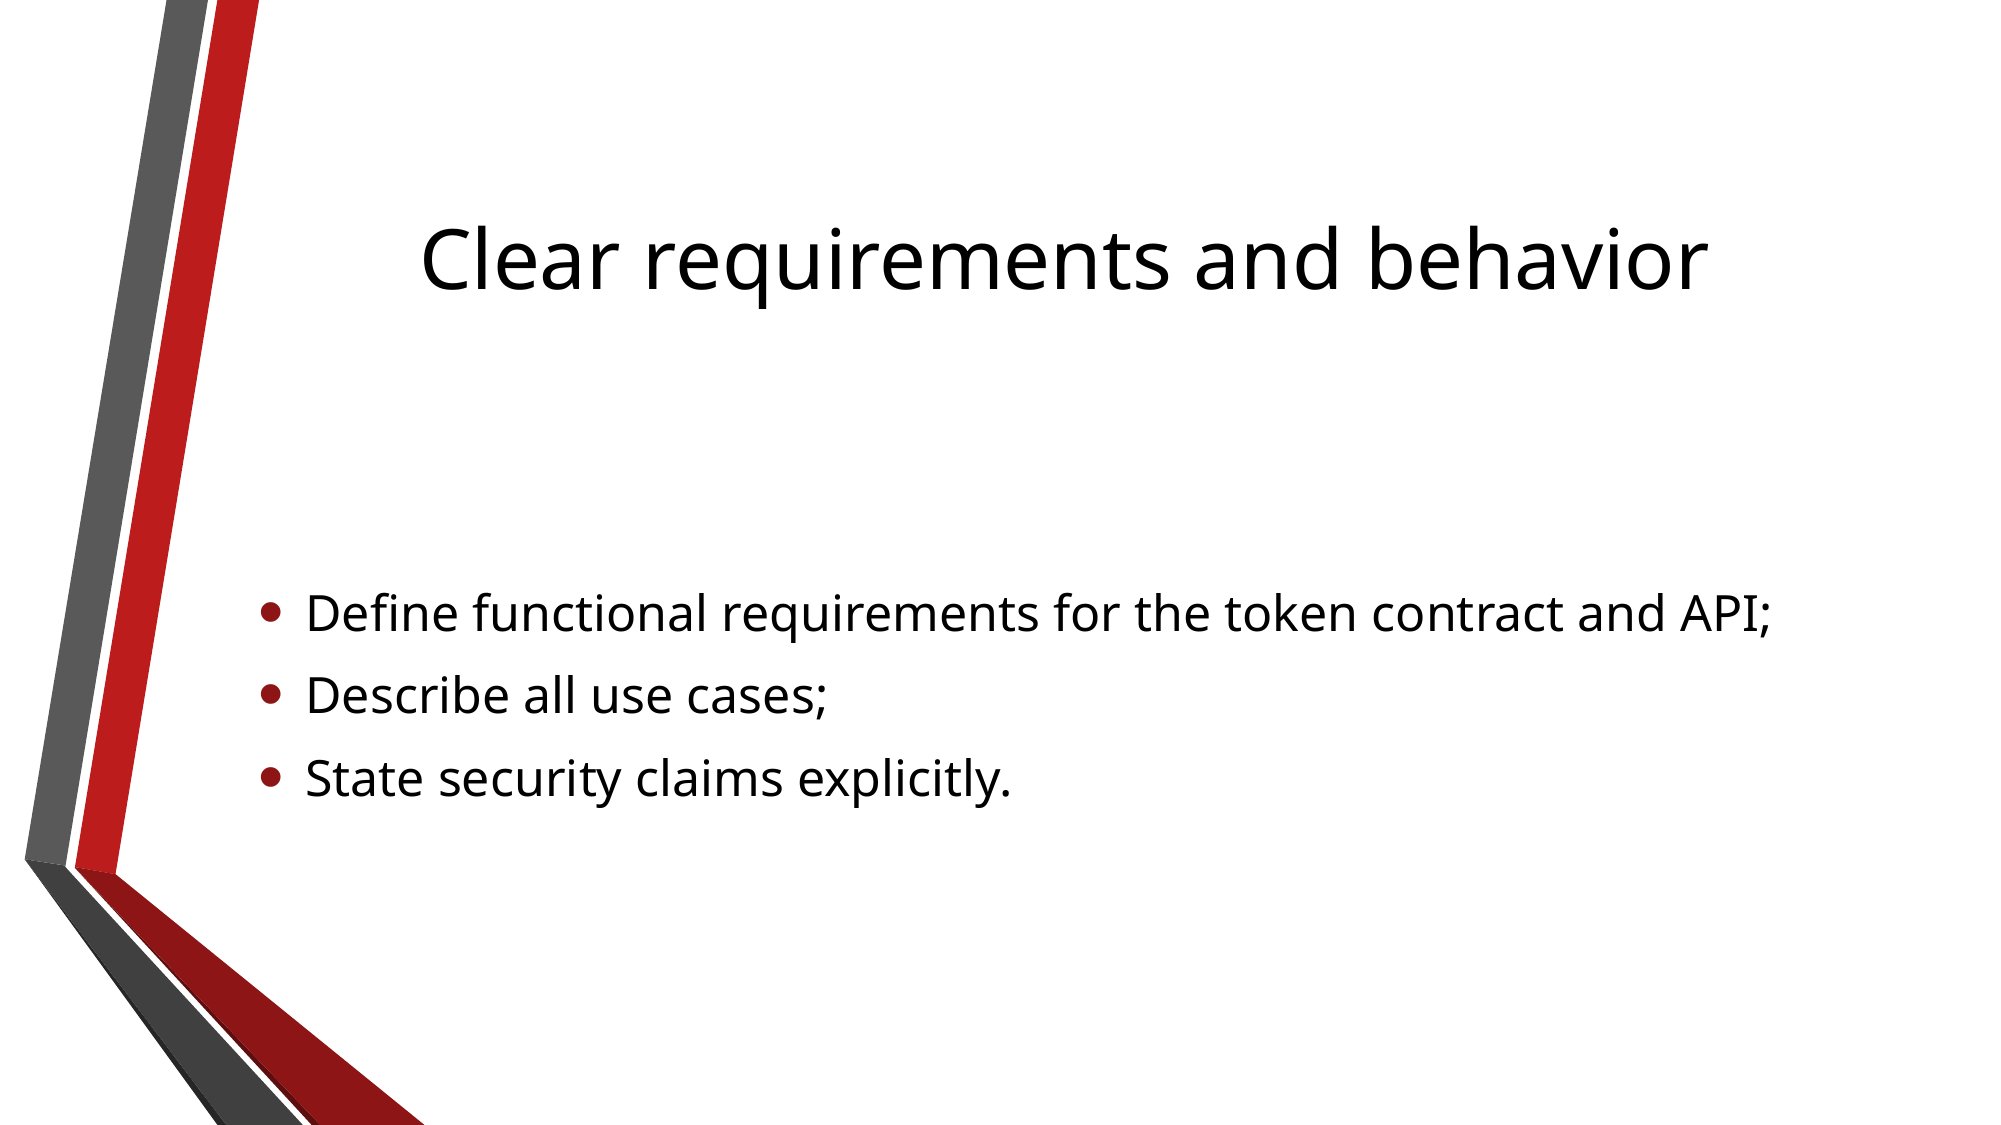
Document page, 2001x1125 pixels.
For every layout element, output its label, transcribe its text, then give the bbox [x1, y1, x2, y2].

list Define functional requirements for the token contract and API; Describe all use cases; State security claims explicitly. [243, 437, 1887, 950]
title Clear requirements and behavior [243, 112, 1887, 400]
